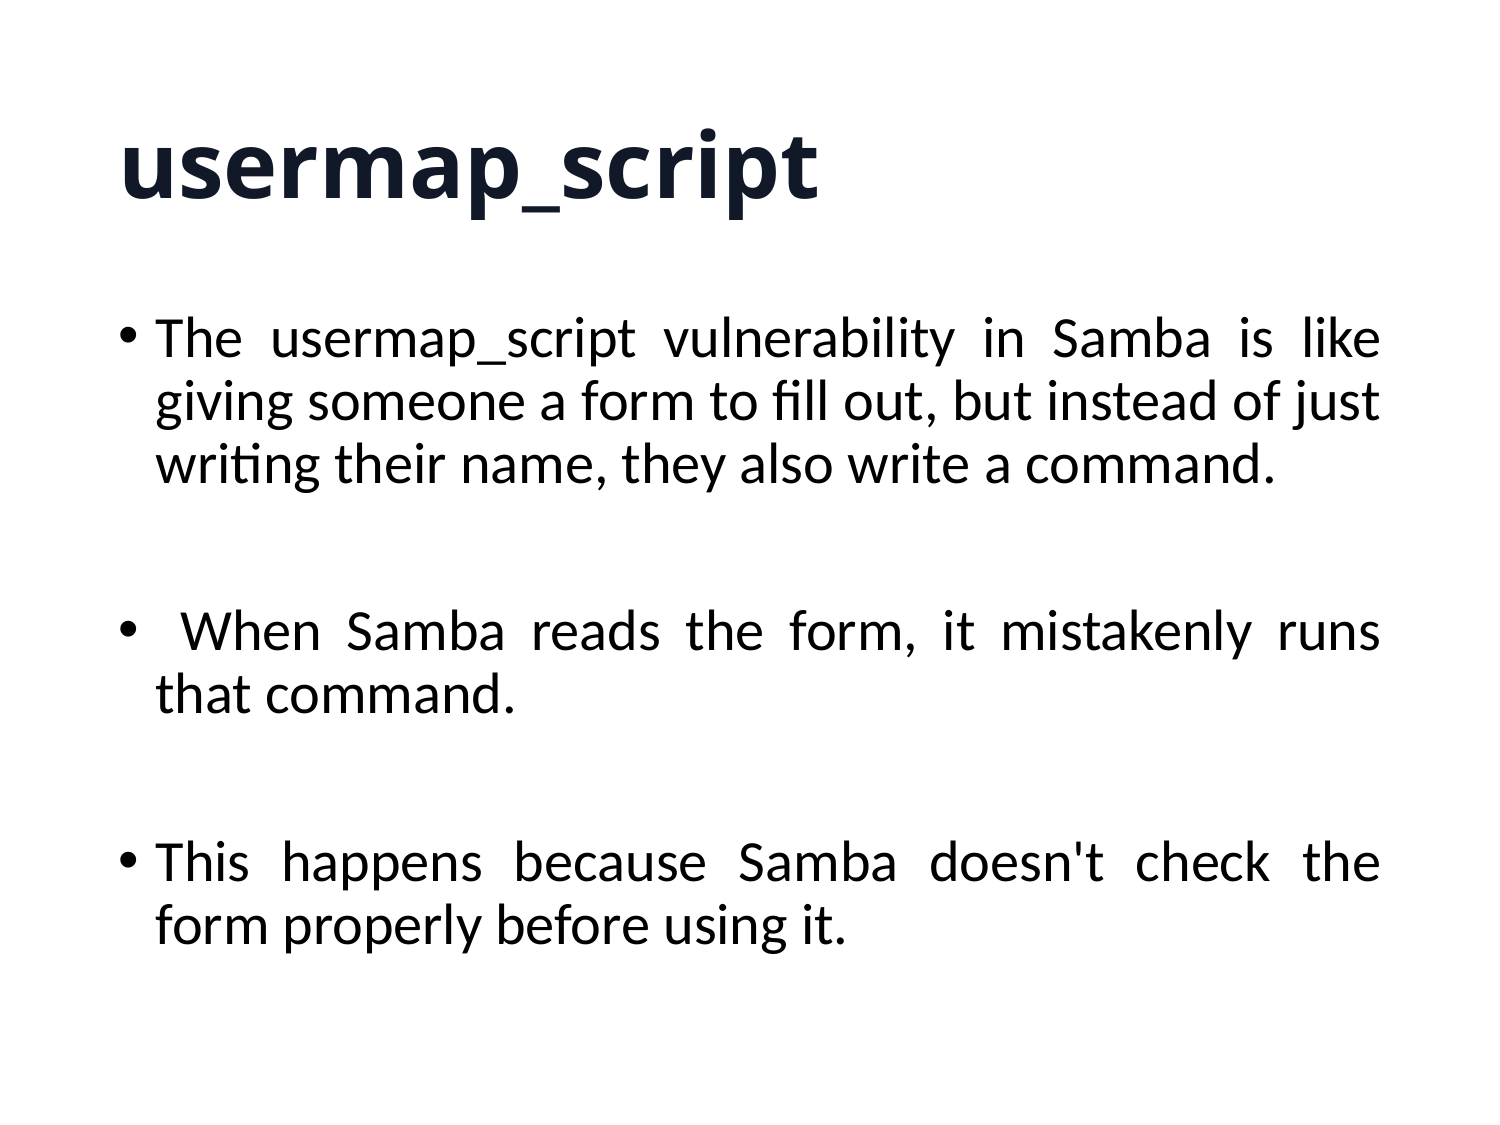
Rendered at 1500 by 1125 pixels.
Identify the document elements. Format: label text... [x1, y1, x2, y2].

list The usermap_script vulnerability in Samba is like giving someone a form to fill out, but instead of just writing their name, they also write a command. When Samba reads the form, it mistakenly runs that command. This happens because Samba doesn't check the form properly before using it. [103, 299, 1397, 1014]
title usermap_script [103, 59, 1397, 278]
